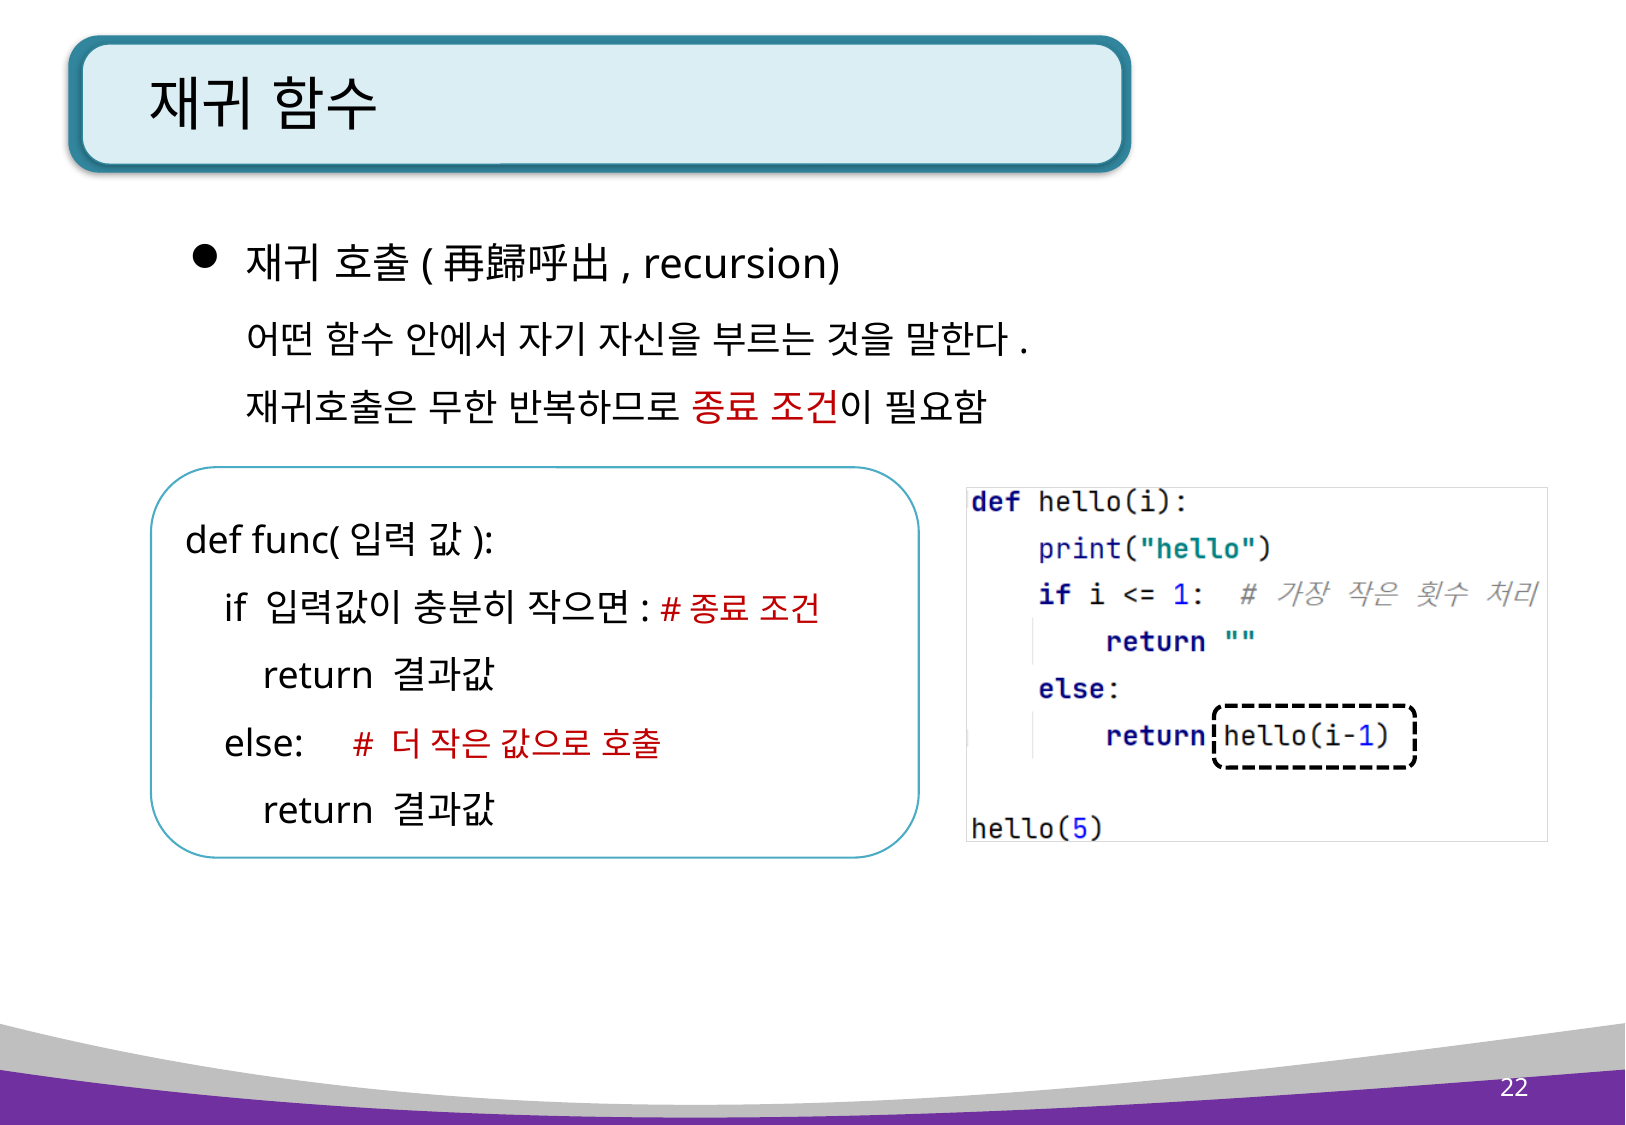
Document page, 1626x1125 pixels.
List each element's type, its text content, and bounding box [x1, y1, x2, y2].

slide_number 22 [1452, 1058, 1544, 1119]
title 재귀 함수 [103, 32, 1121, 173]
text_box def func(입력 값): if 입력값이 충분히 작으면: #종료 조건 return 결과값 else: # 더 작은 값으로 호출 return 결과값 [148, 465, 921, 860]
text_box 재귀 호출(再歸呼出, recursion) 어떤 함수 안에서 자기 자신을 부르는 것을 말한다. 재귀호출은 무한 반복하므로 종료 조건이 필요함 [172, 202, 1228, 439]
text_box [965, 486, 1548, 842]
